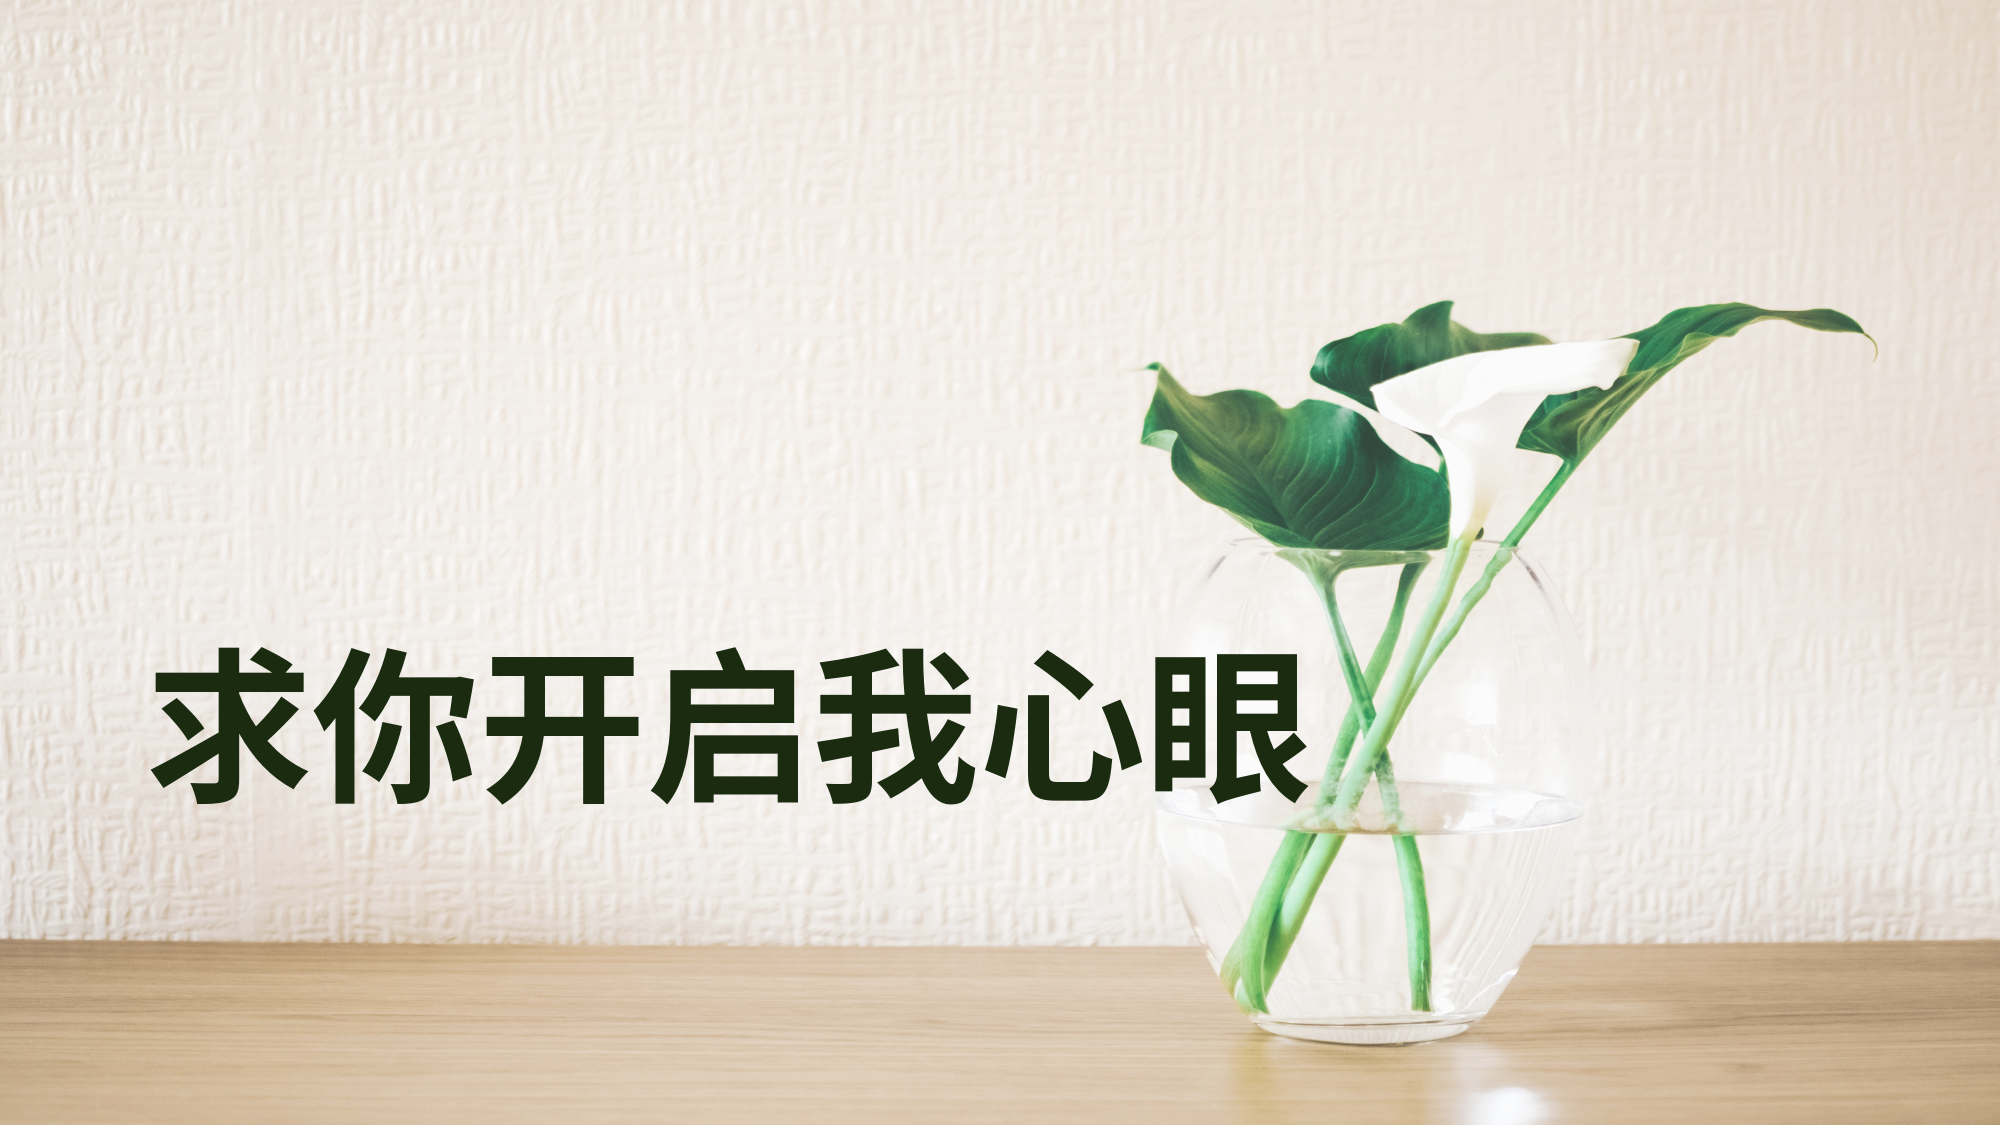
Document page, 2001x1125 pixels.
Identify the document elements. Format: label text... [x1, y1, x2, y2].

title 求你开启我心眼 [130, 657, 1727, 816]
